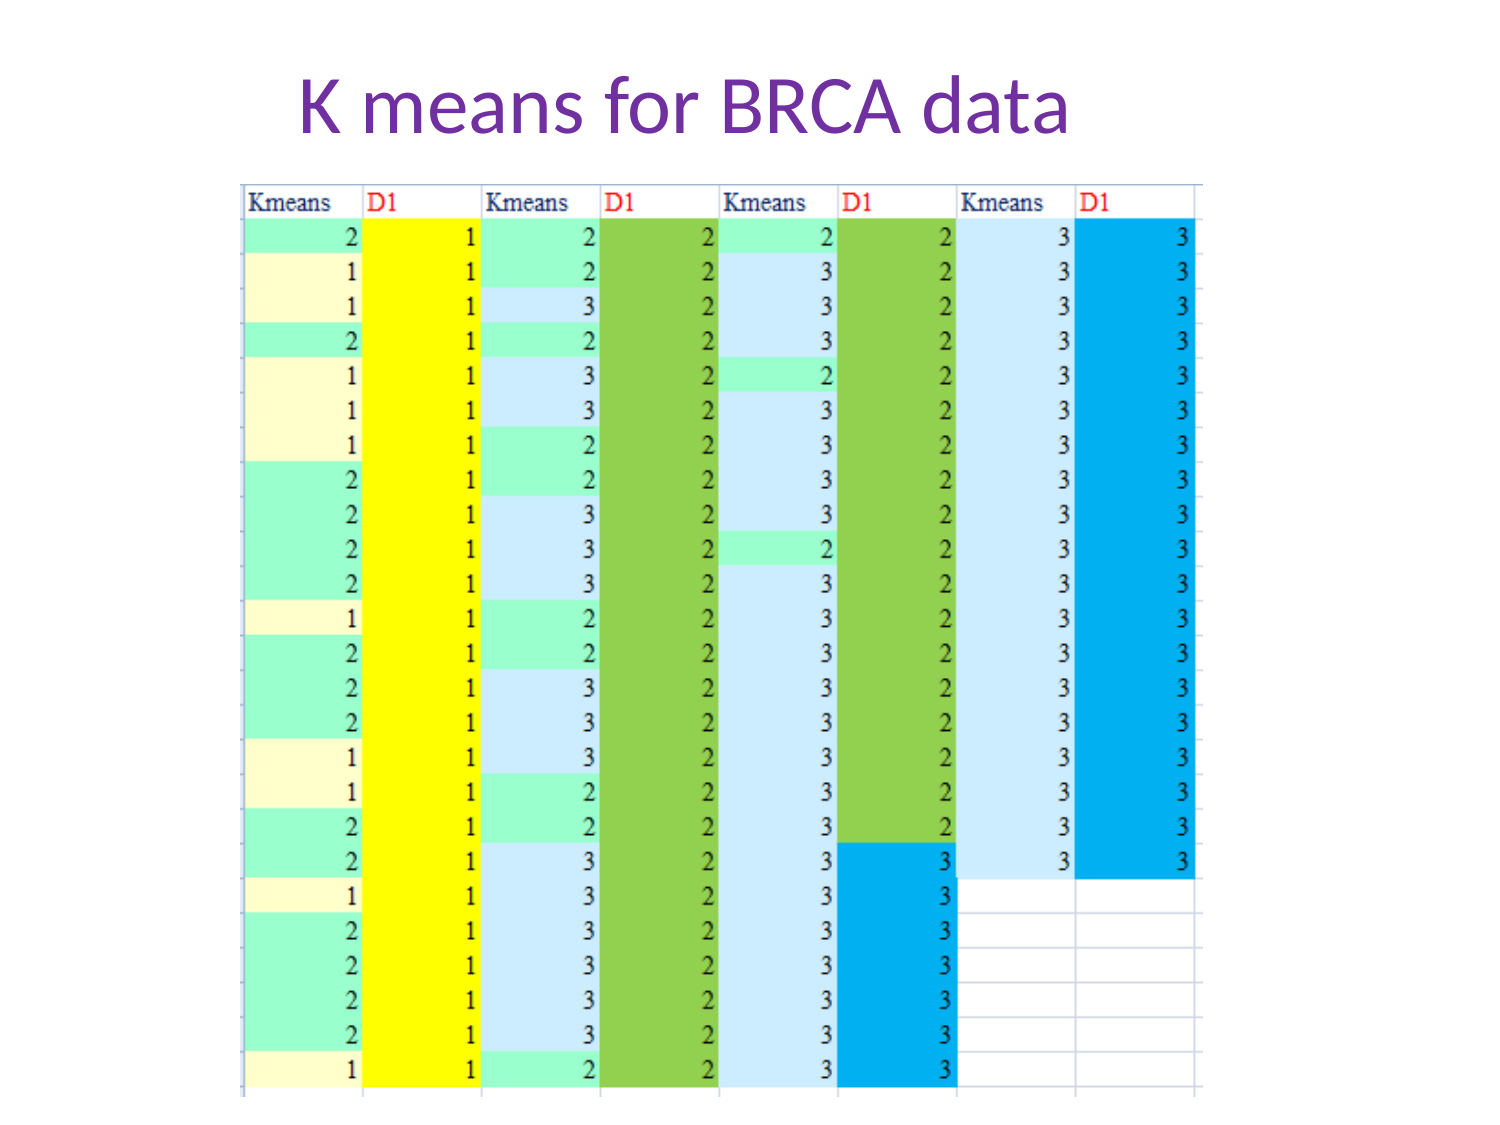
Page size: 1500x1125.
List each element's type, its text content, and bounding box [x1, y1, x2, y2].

title K means for BRCA data [242, 42, 1128, 159]
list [240, 184, 1203, 1097]
